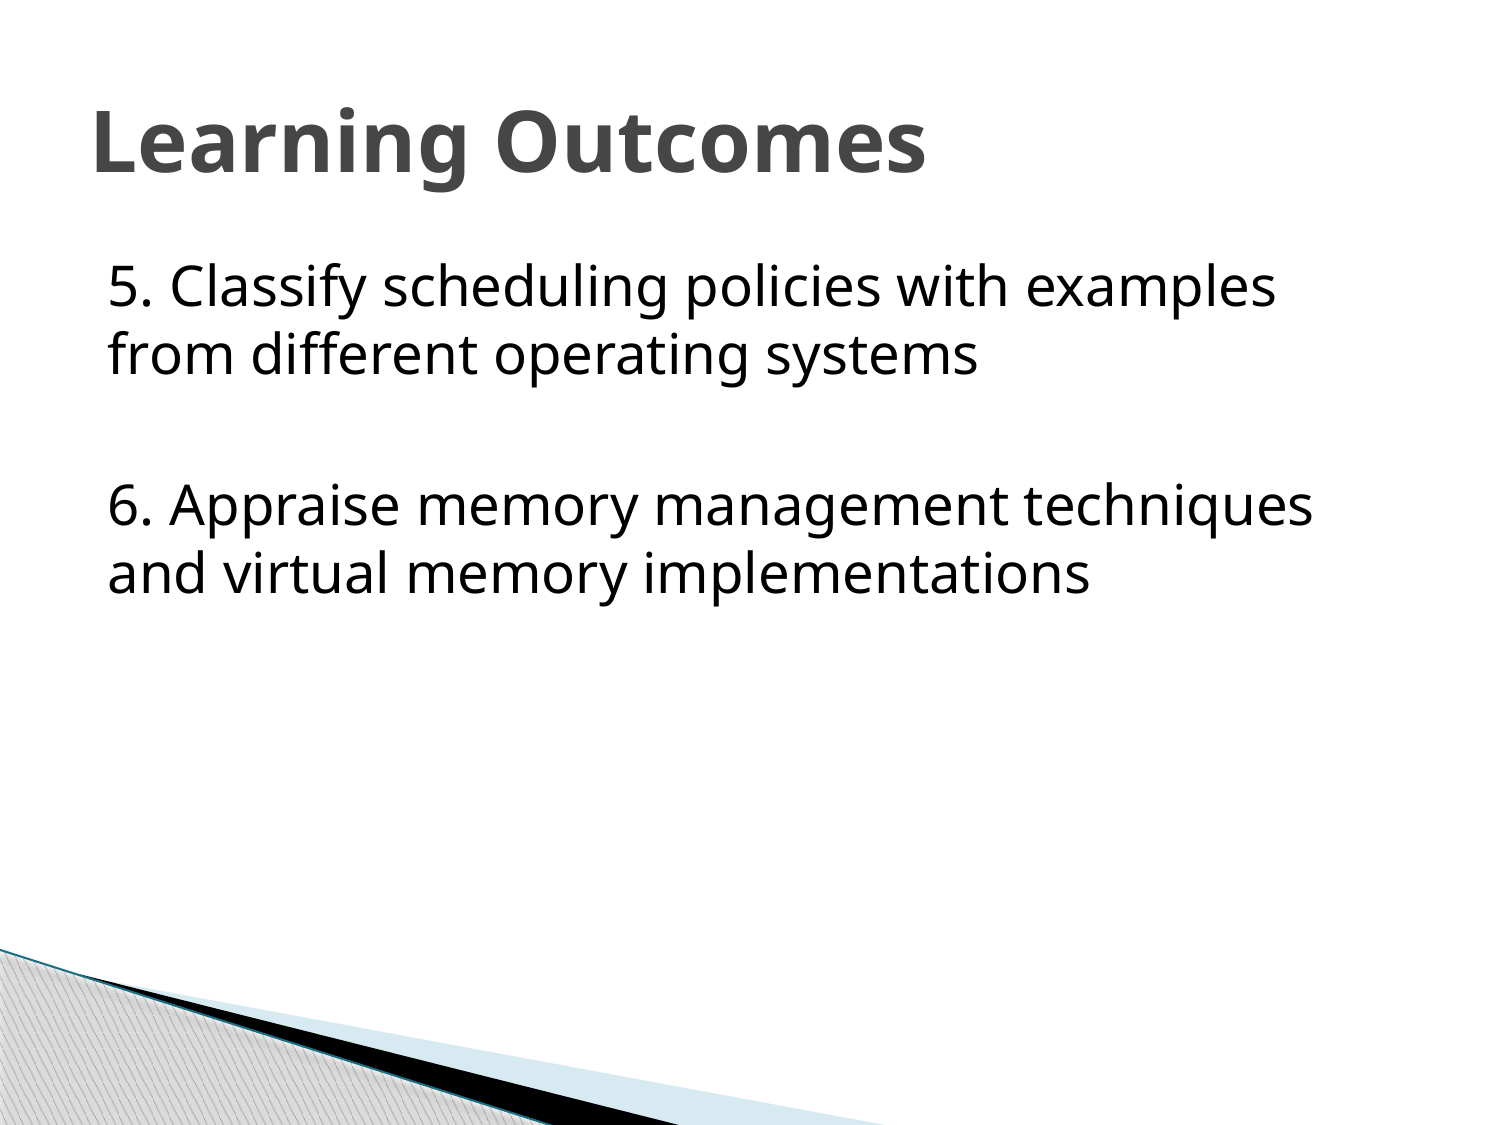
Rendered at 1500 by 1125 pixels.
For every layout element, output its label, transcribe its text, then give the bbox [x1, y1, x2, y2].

list 5. Classify scheduling policies with examples from different operating systems 6. Appraise memory management techniques and virtual memory implementations [75, 243, 1425, 986]
title Learning Outcomes [75, 45, 1425, 233]
